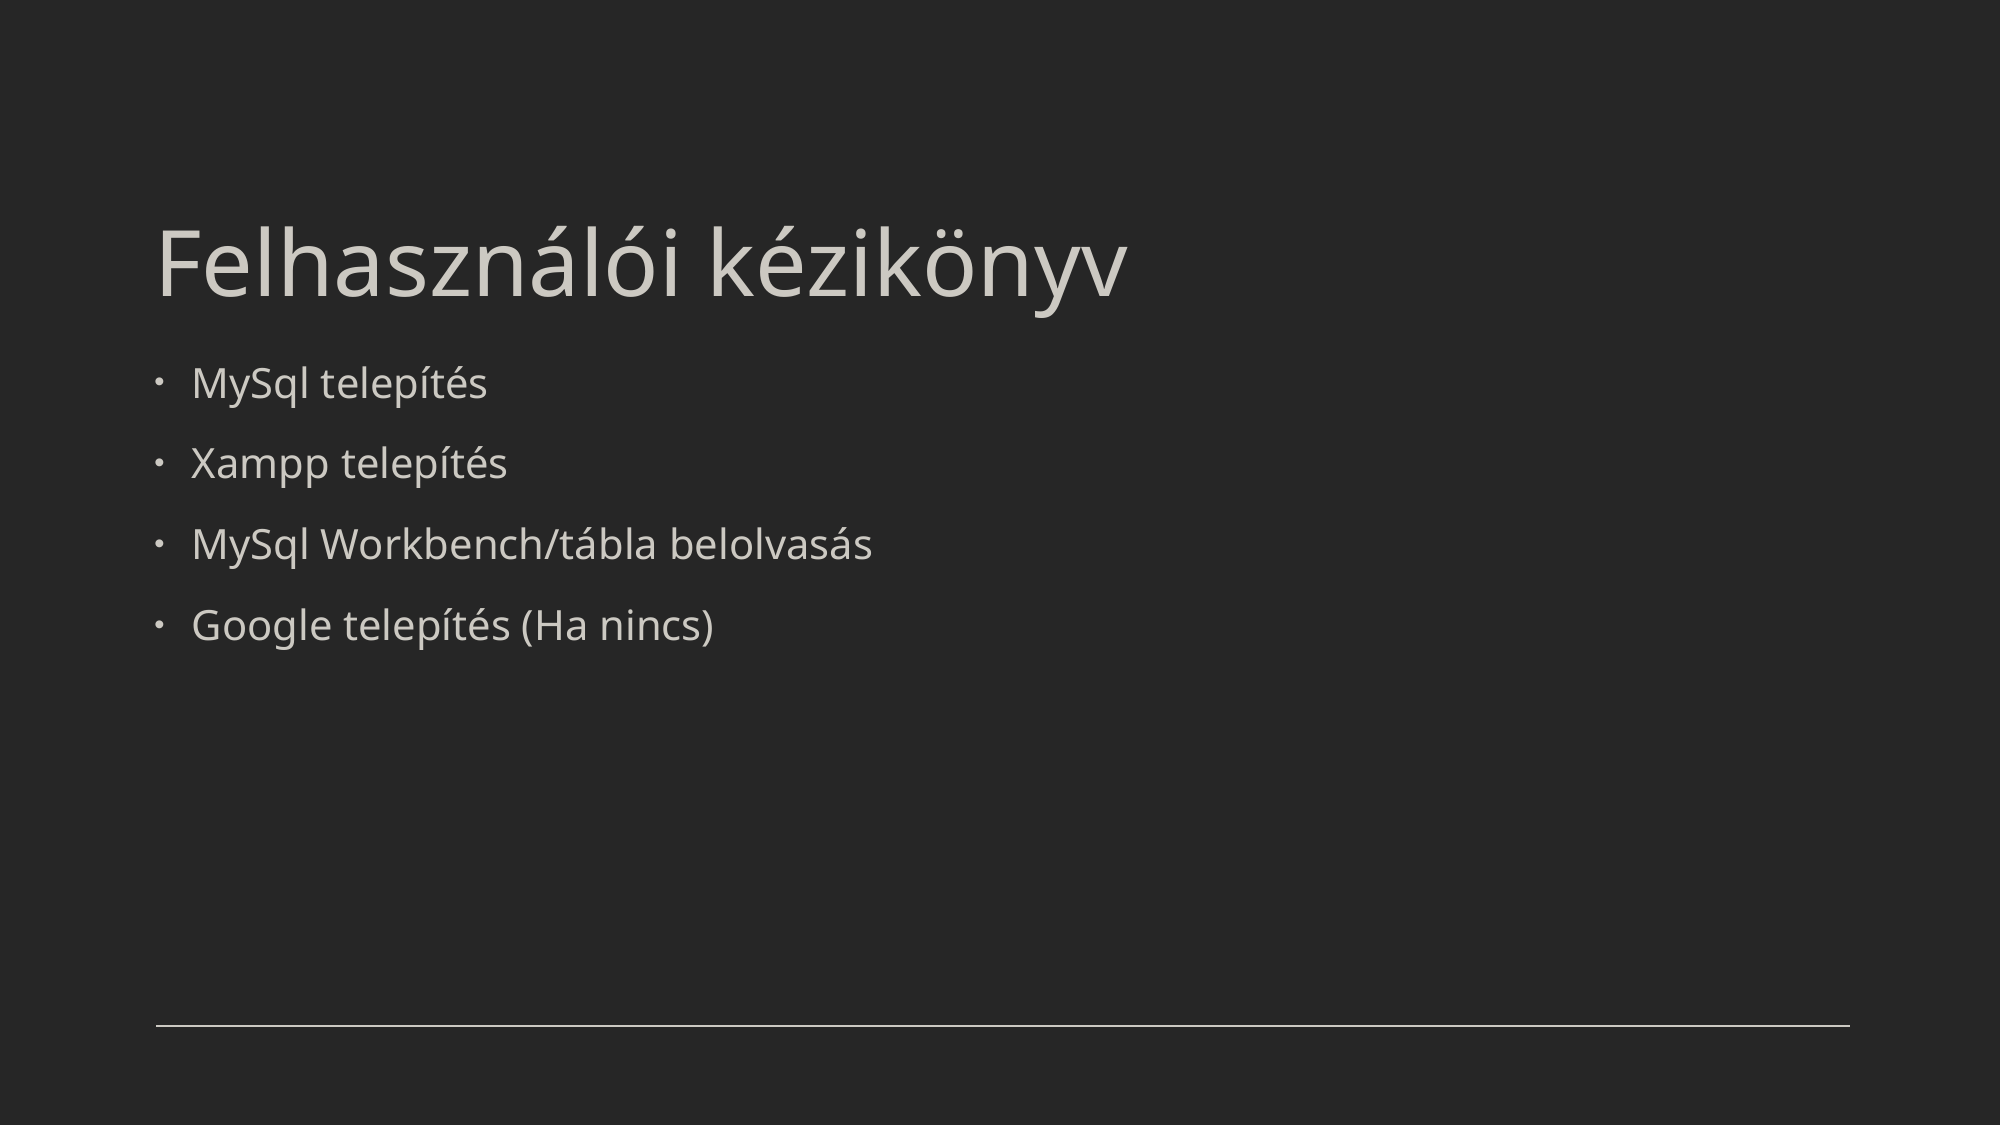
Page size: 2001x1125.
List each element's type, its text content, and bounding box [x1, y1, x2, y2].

list MySql telepítés Xampp telepítés MySql Workbench/tábla belolvasás Google telepítés (Ha nincs) [139, 338, 1850, 980]
title Felhasználói kézikönyv [139, 143, 1850, 322]
